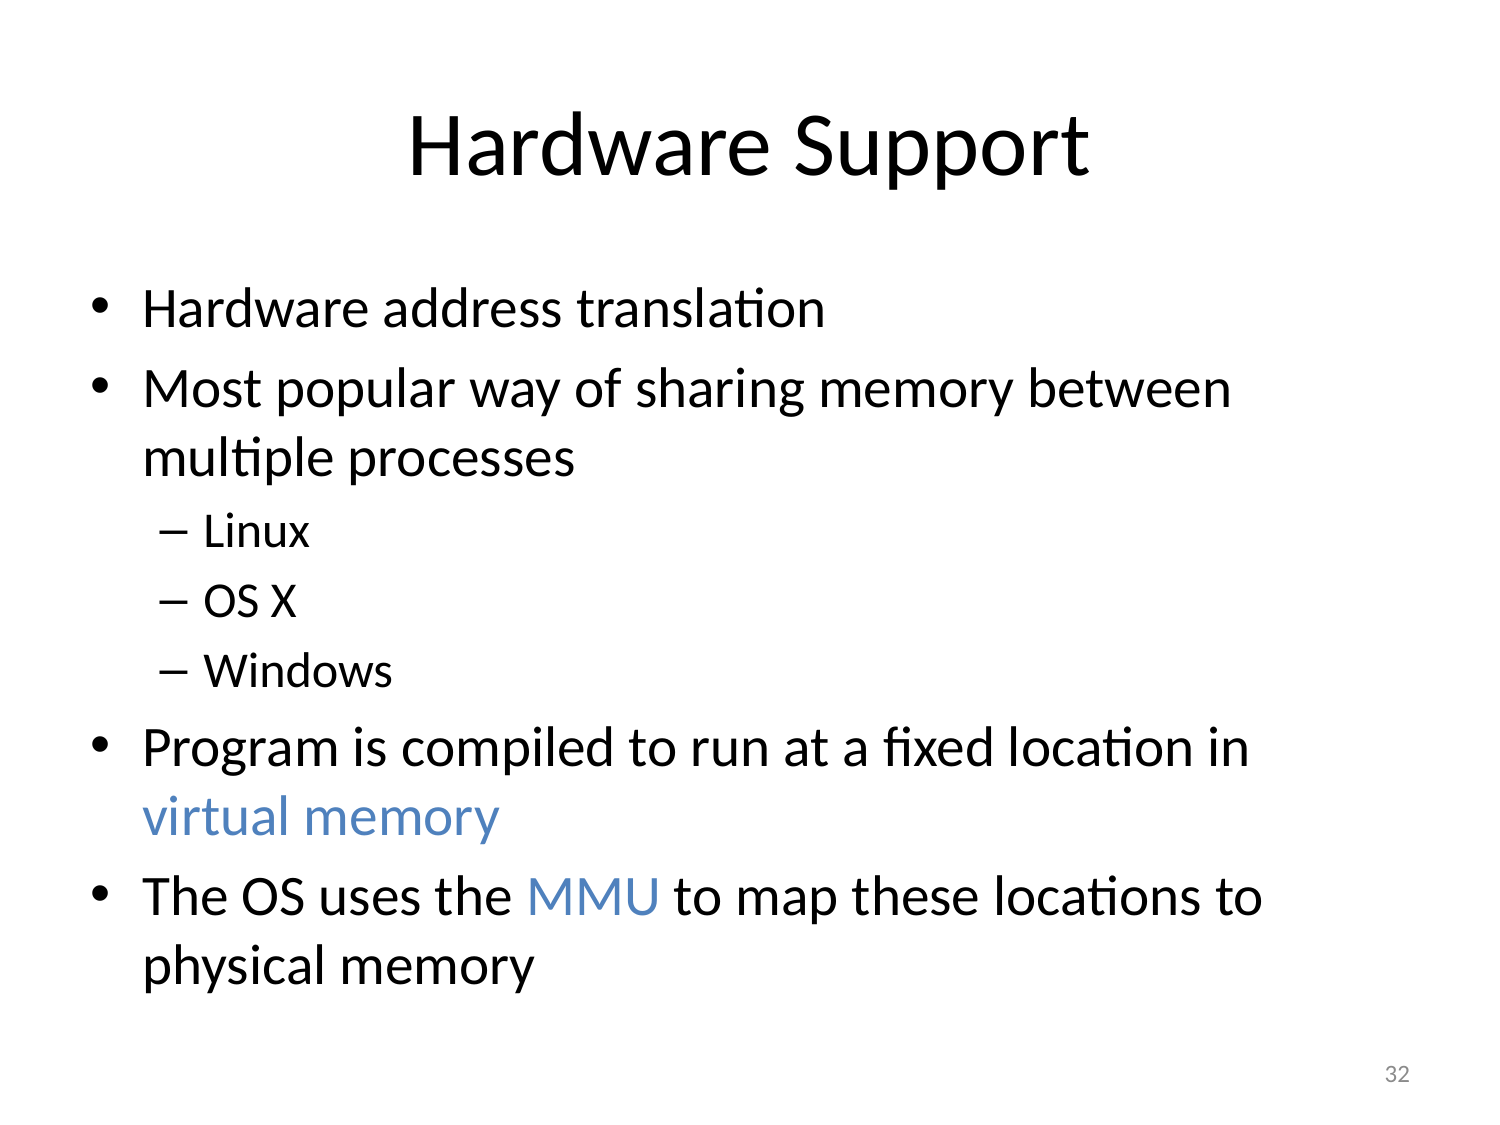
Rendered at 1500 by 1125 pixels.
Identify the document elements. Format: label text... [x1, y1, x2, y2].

title Hardware Support [75, 45, 1425, 233]
slide_number 32 [1074, 1042, 1425, 1103]
list Hardware address translation Most popular way of sharing memory between multiple processes Linux OS X Windows Program is compiled to run at a fixed location in virtual memory The OS uses the MMU to map these locations to physical memory [75, 262, 1425, 1005]
